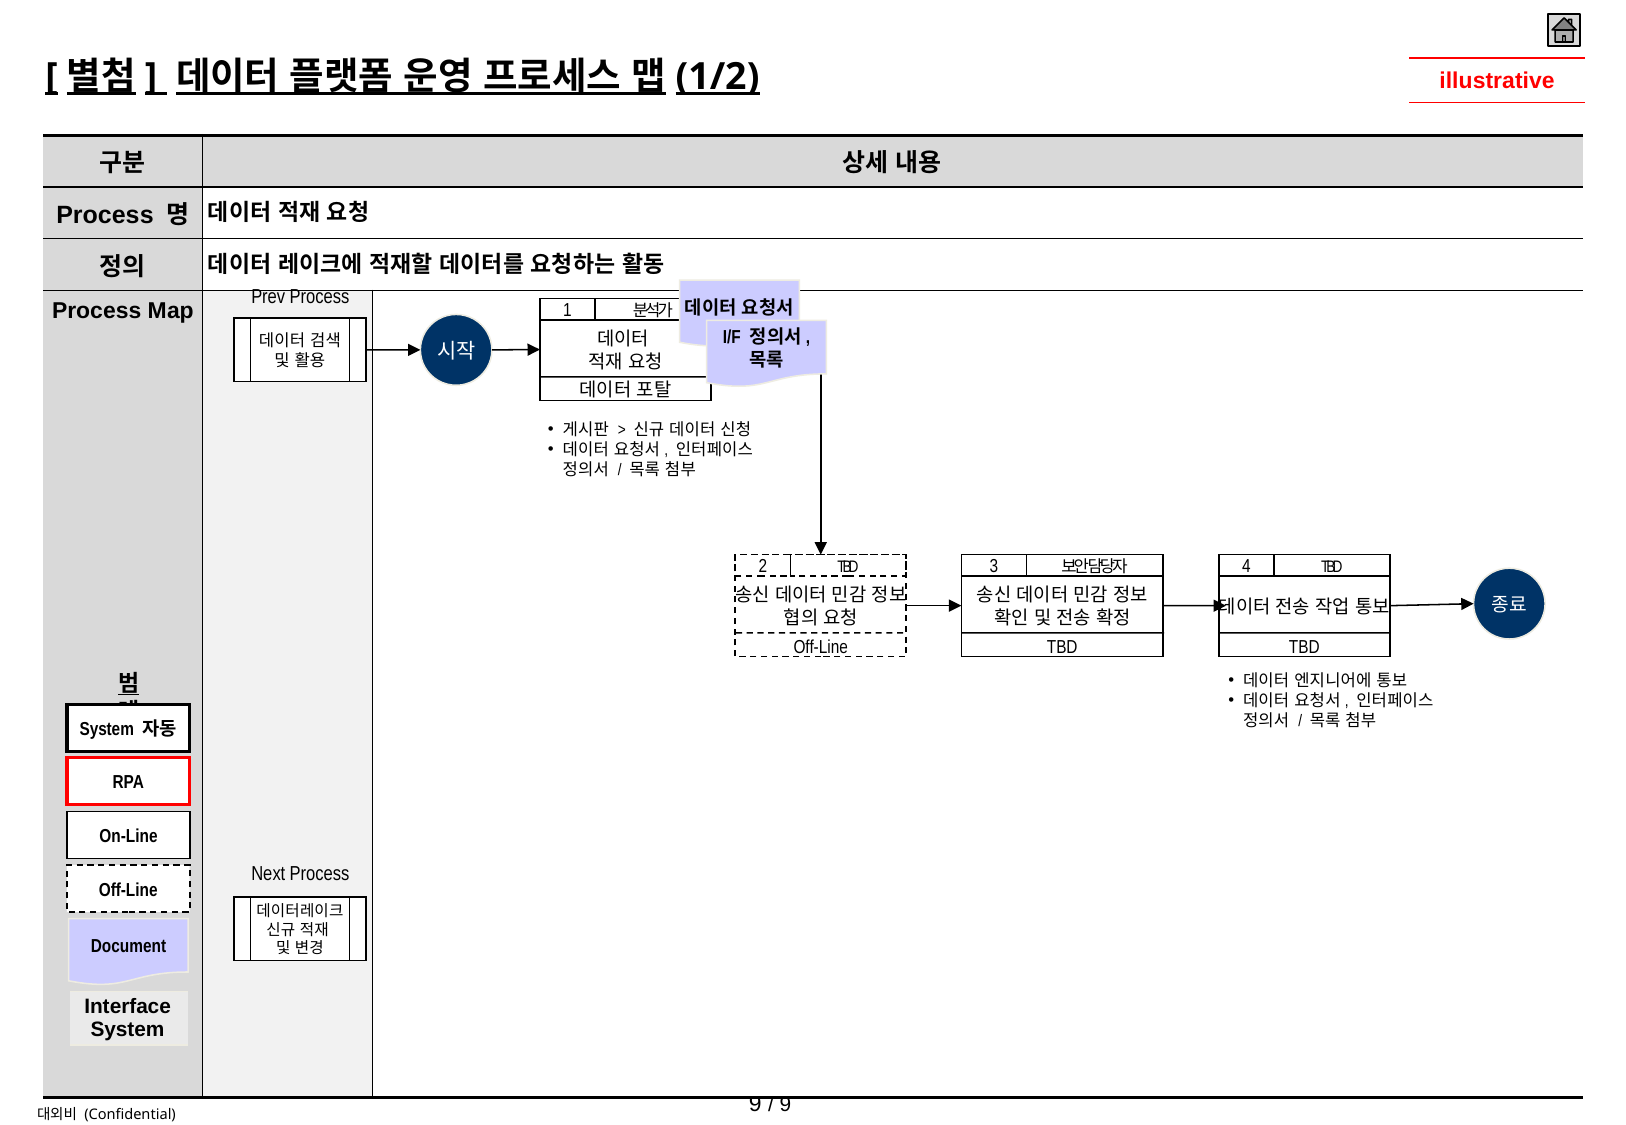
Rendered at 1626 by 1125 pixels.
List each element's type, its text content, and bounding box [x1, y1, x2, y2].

text_box On-Line [66, 811, 190, 859]
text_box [539, 298, 712, 402]
table_cell [373, 291, 1583, 1096]
text_box 종료 [1473, 568, 1546, 640]
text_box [710, 349, 822, 555]
table_cell [203, 291, 372, 1096]
table_header 상세 내용 [203, 137, 1583, 186]
text_box Document [68, 918, 189, 985]
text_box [961, 554, 1165, 658]
table_header 구분 [43, 137, 202, 186]
text_box 데이터레이크 신규 적재 및 변경 [234, 896, 367, 961]
text_box 데이터 요청서 [679, 280, 800, 320]
text_box Off-Line [66, 864, 190, 912]
text_box RPA [66, 757, 190, 805]
text_box [1548, 13, 1581, 47]
text_box Prev Process [223, 276, 378, 315]
text_box 범례 [93, 661, 165, 704]
text_box Next Process [217, 852, 383, 892]
table_cell Process Map [43, 291, 202, 1096]
table_cell 데이터 적재 요청 [203, 188, 1583, 238]
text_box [734, 554, 908, 658]
table_cell 정의 [43, 239, 202, 290]
text_box System 자동 [66, 704, 190, 752]
table_cell Process 명 [43, 188, 202, 238]
text_box 시작 [420, 314, 492, 386]
table_cell 데이터 레이크에 적재할 데이터를 요청하는 활동 [203, 239, 1583, 290]
title [별첨] 데이터 플랫폼 운영 프로세스 맵(1/2) [44, 45, 919, 98]
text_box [1218, 554, 1391, 658]
text_box 게시판 > 신규 데이터 신청 데이터 요청서, 인터페이스 정의서 / 목록 첨부 [533, 411, 705, 486]
text_box I/F 정의서, 목록 [716, 320, 827, 374]
text_box 데이터 검색 및 활용 [234, 318, 367, 382]
text_box 데이터 엔지니어에 통보 데이터 요청서, 인터페이스 정의서 / 목록 첨부 [1213, 662, 1449, 737]
table_header illustrative [1409, 59, 1585, 102]
table_header Interface System [70, 992, 188, 1044]
